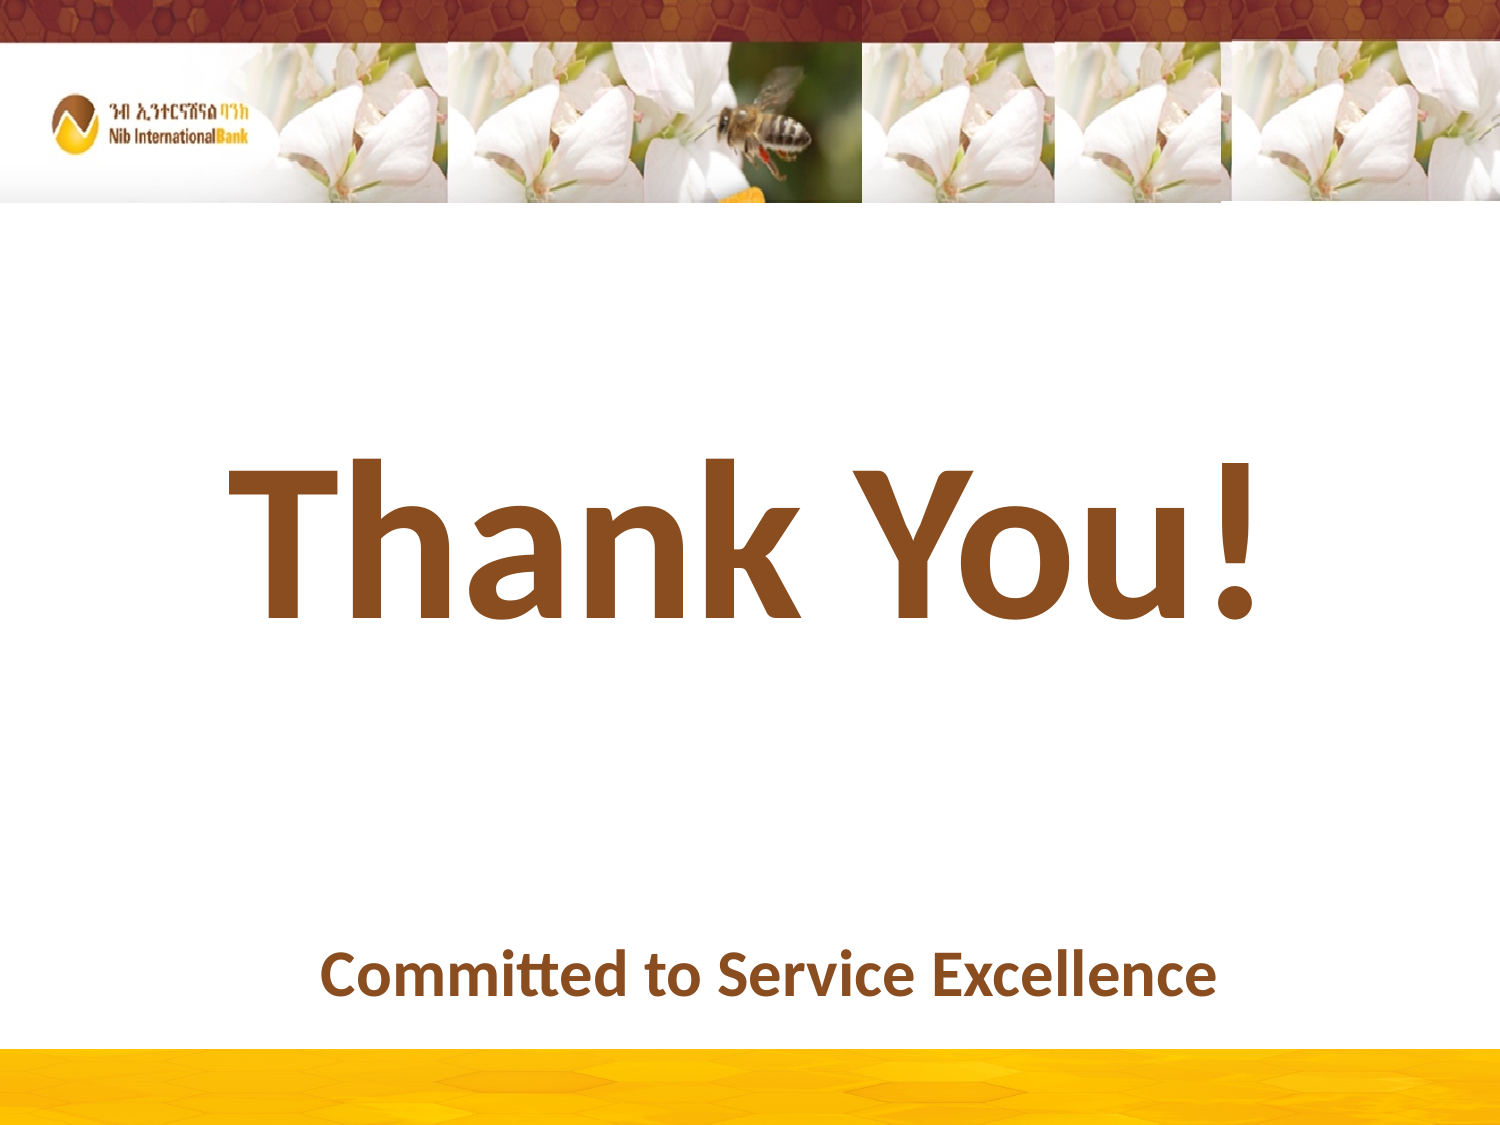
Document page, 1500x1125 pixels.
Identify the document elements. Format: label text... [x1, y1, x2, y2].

text_box Thank You! [182, 383, 1318, 741]
picture [0, 1049, 1500, 1125]
picture [0, 0, 1500, 203]
text_box Committed to Service Excellence [197, 922, 1358, 1018]
